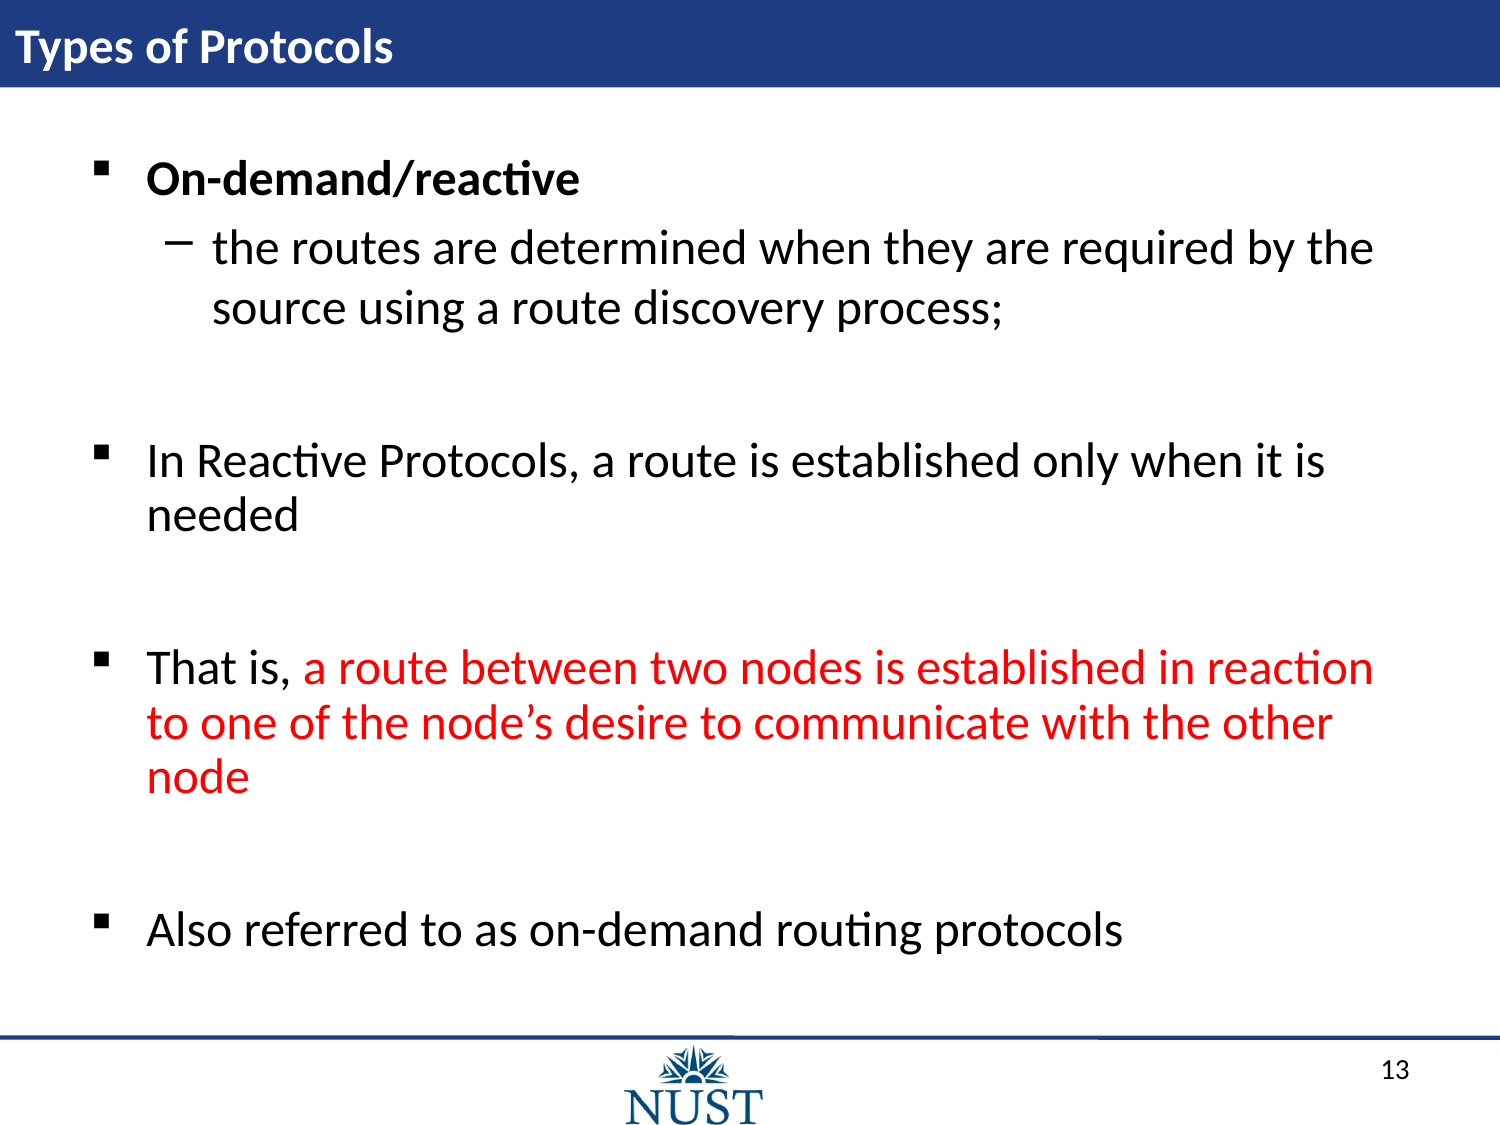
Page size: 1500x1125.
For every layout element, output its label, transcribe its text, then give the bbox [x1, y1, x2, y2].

list On-demand/reactive the routes are determined when they are required by the source using a route discovery process; In Reactive Protocols, a route is established only when it is needed That is, a route between two nodes is established in reaction to one of the node’s desire to communicate with the other node Also referred to as on-demand routing protocols [74, 137, 1438, 926]
title Types of Protocols [0, 0, 1500, 88]
slide_number 13 [1299, 1042, 1426, 1103]
picture [624, 1044, 763, 1125]
